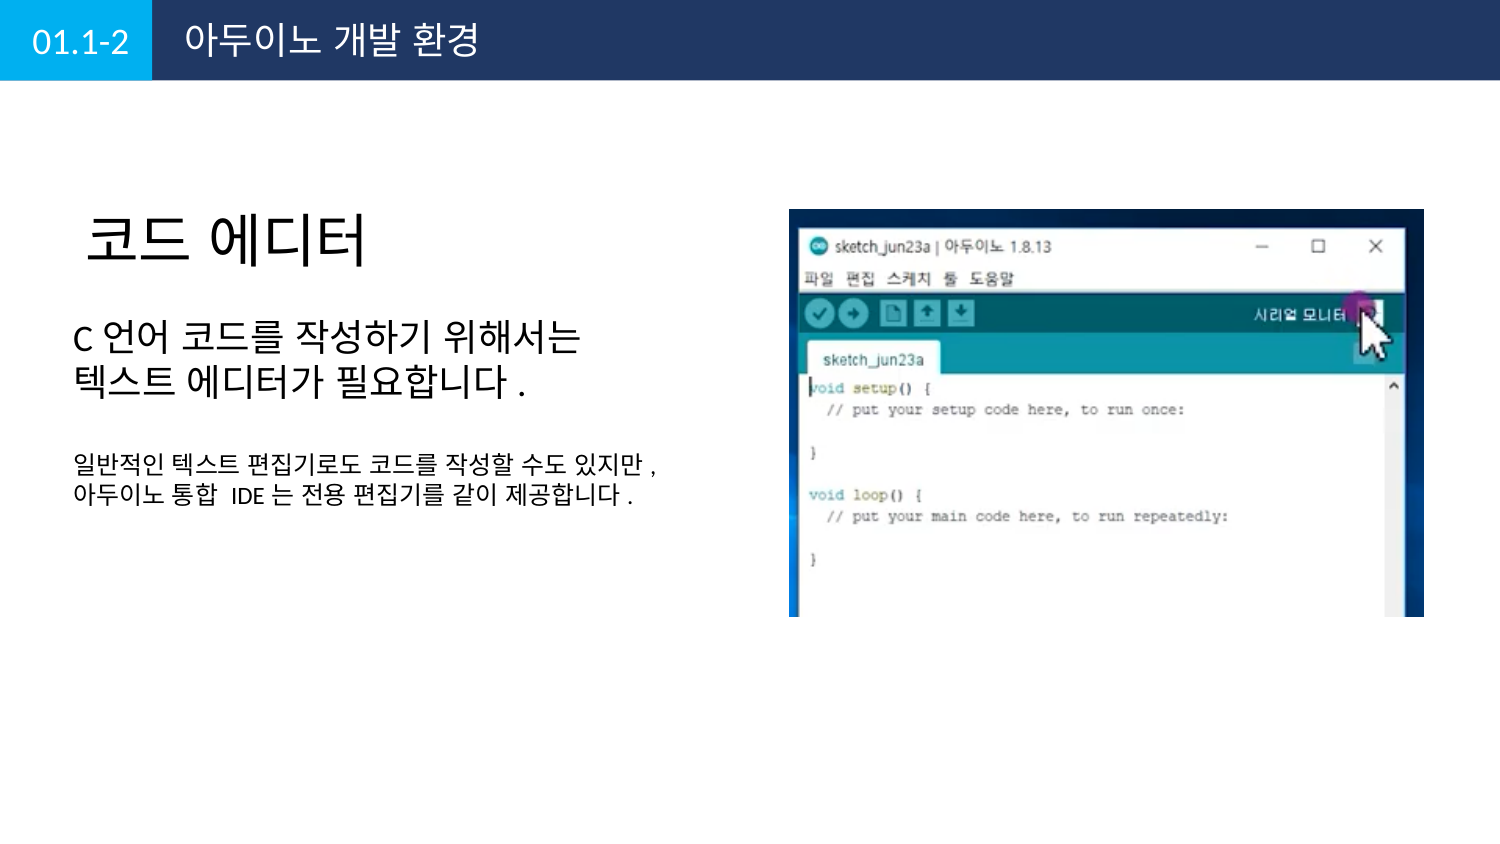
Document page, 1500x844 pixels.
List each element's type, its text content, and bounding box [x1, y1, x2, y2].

picture [788, 209, 1424, 617]
text_box 01.1-2 [17, 9, 153, 70]
text_box 코드 에디터 [70, 196, 757, 281]
text_box C언어 코드를 작성하기 위해서는 텍스트 에디터가 필요합니다. 일반적인 텍스트 편집기로도 코드를 작성할 수도 있지만, 아두이노 통합 IDE는 전용 편집기를 같이 제공합니다. [58, 306, 769, 517]
text_box [0, 0, 153, 81]
text_box 아두이노 개발 환경 [169, 9, 945, 70]
text_box [153, 0, 1500, 81]
